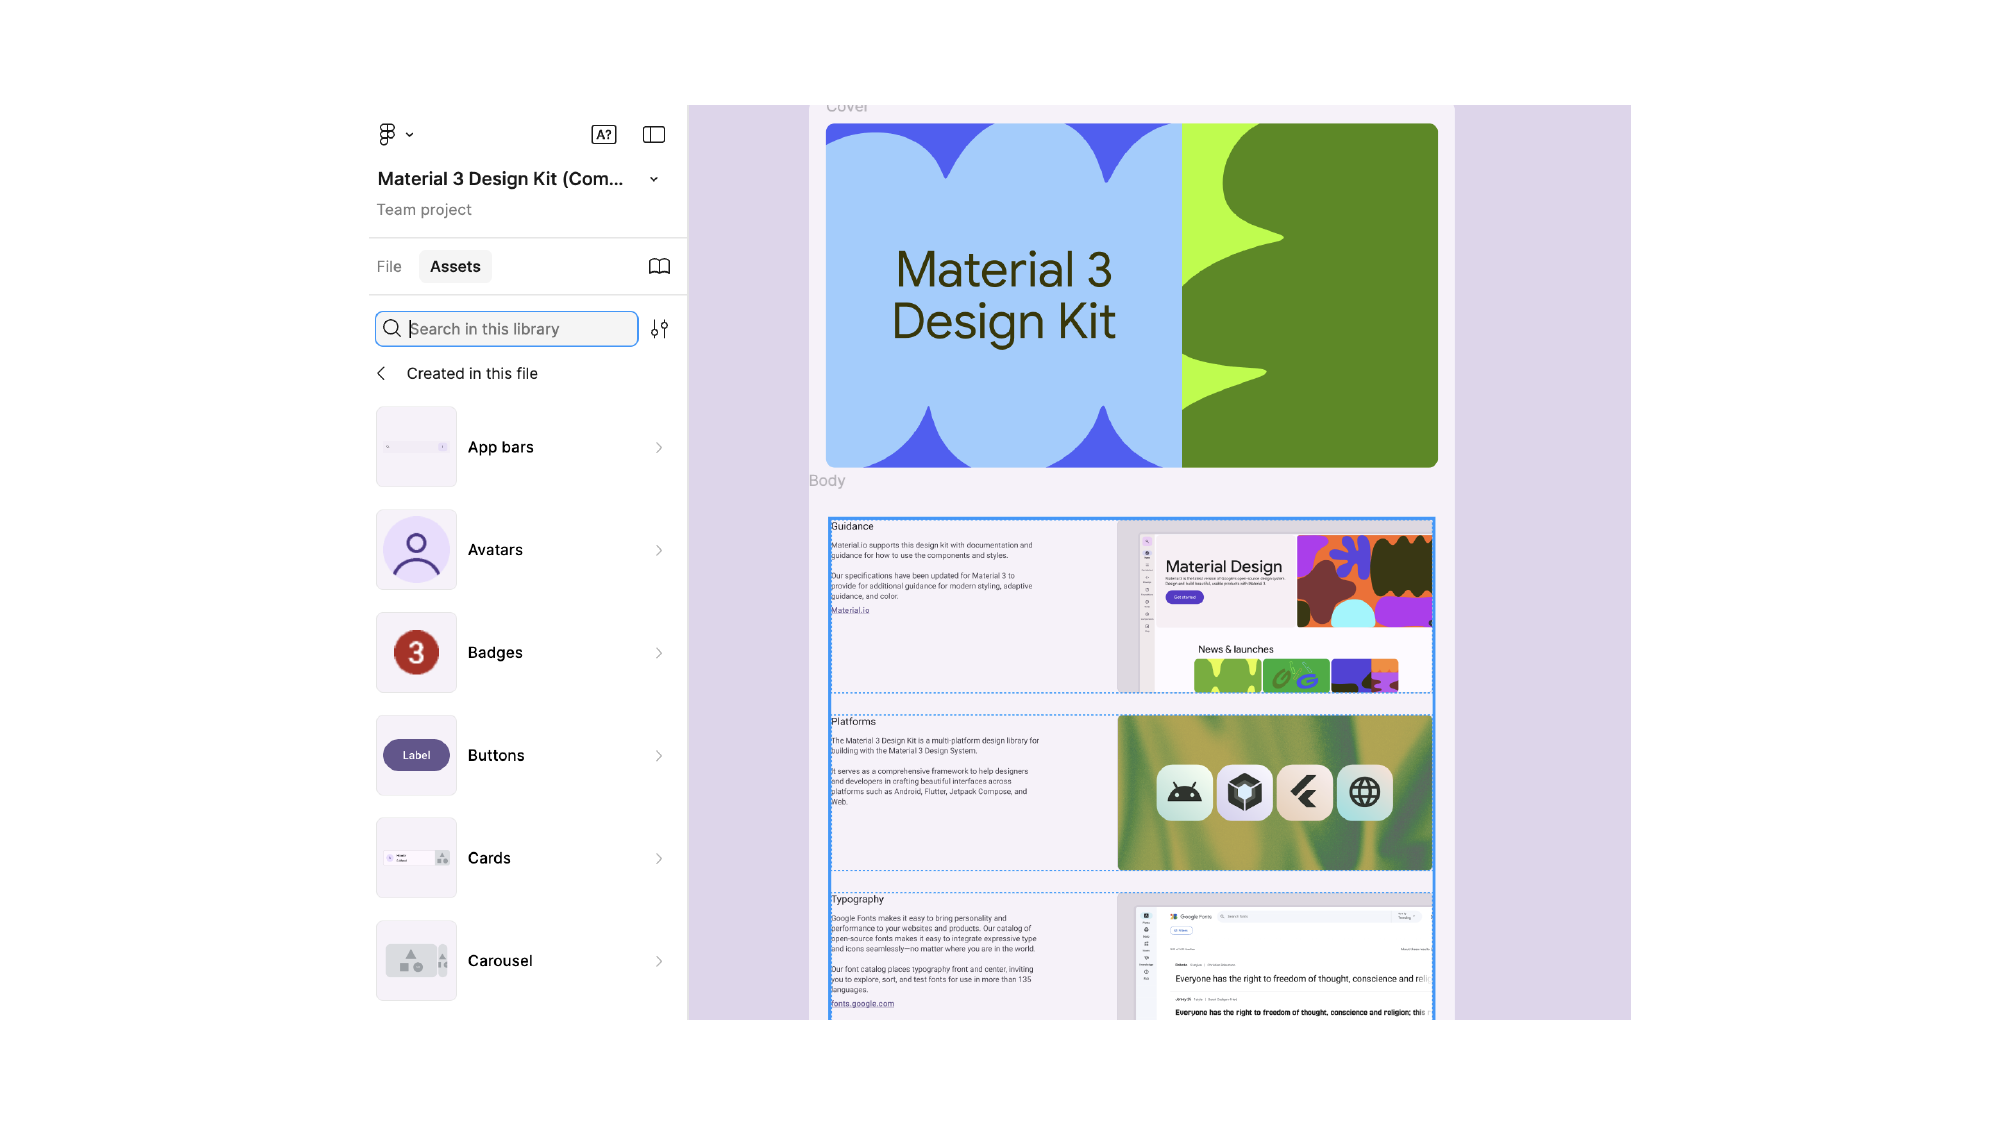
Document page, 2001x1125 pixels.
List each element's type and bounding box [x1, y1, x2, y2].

list [369, 105, 1631, 1020]
